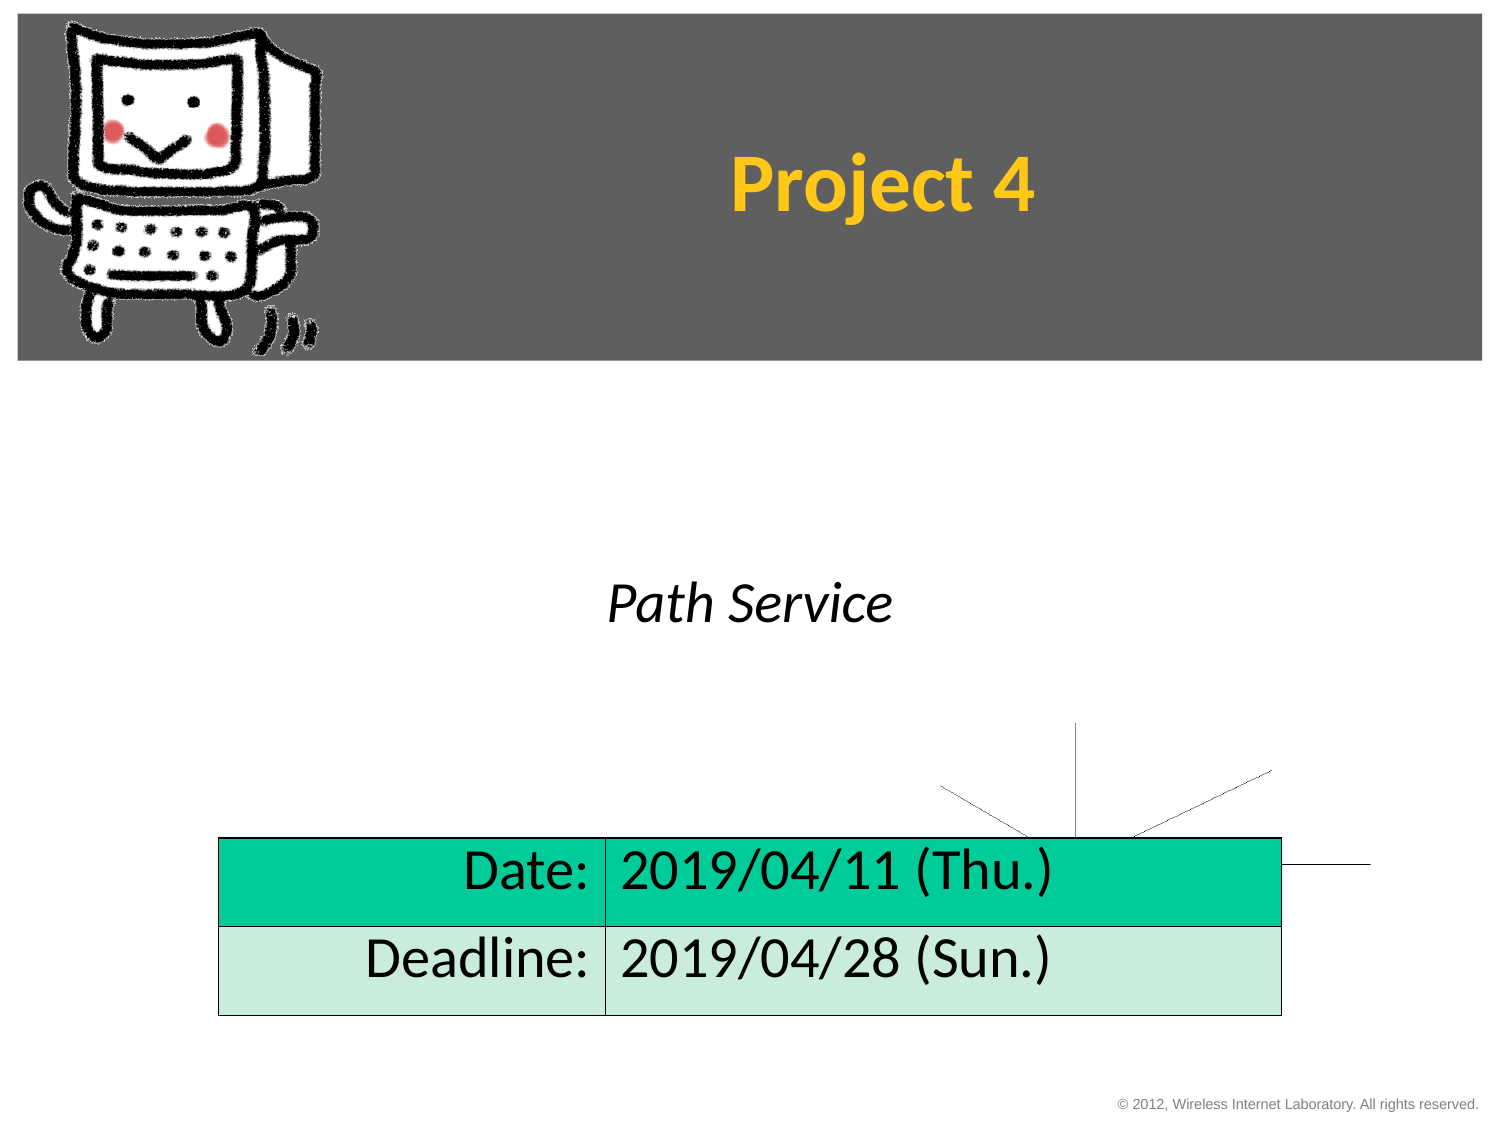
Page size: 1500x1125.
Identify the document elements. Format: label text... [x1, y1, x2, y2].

picture [20, 20, 332, 356]
picture [679, 673, 1471, 1055]
table_header 2019/04/11 (Thu.) [606, 839, 1281, 926]
table_cell Deadline: [219, 927, 605, 1015]
table_header Date: [219, 839, 605, 926]
title Project 4 [339, 84, 1427, 272]
subtitle Path Service [225, 411, 1275, 787]
table_cell 2019/04/28 (Sun.) [606, 927, 1281, 1015]
